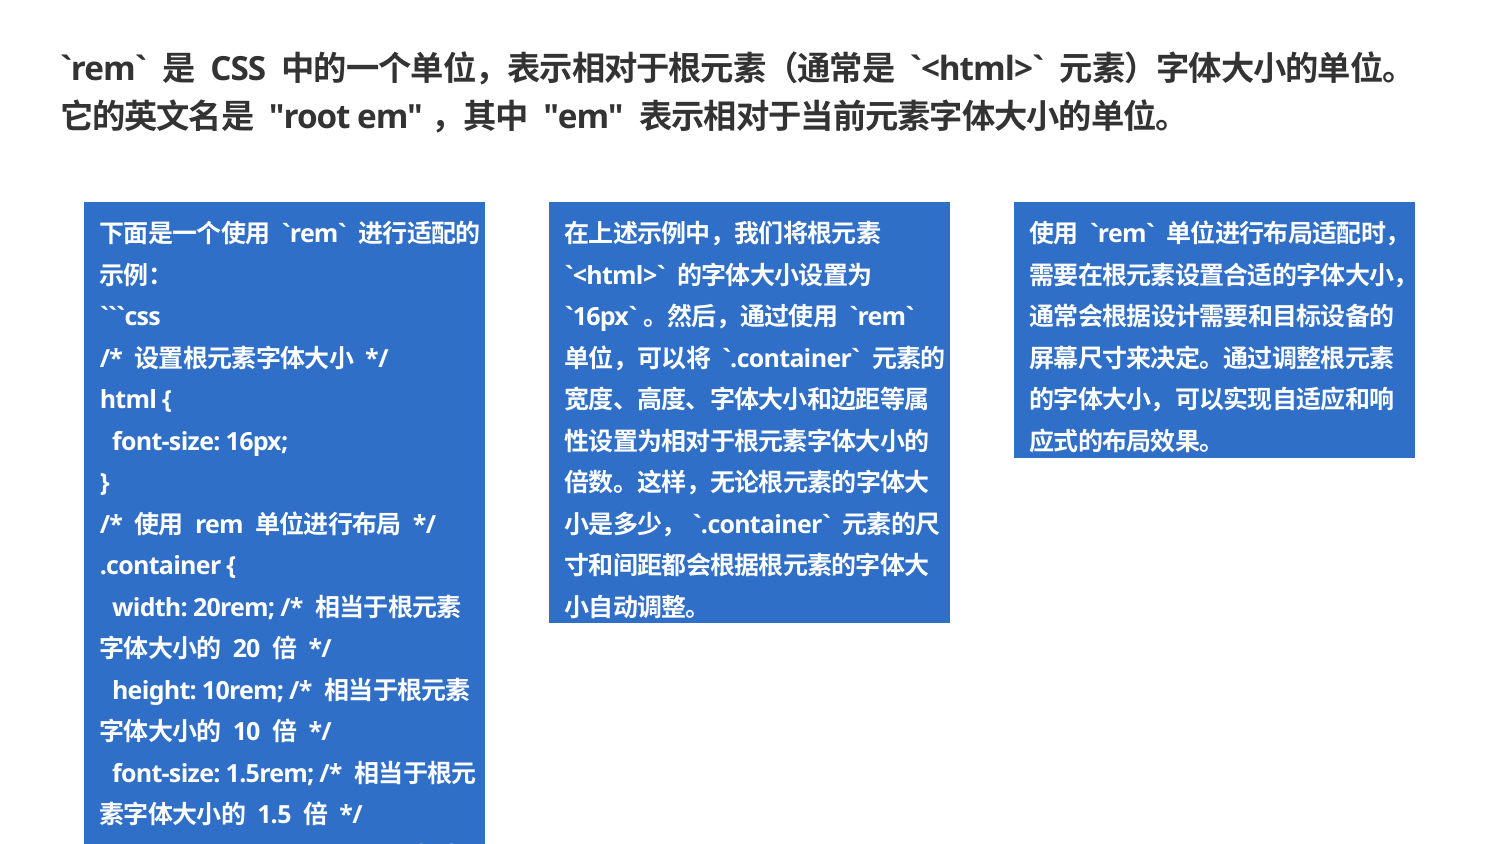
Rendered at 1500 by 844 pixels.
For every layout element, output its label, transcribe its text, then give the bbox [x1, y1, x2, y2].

picture [549, 202, 950, 623]
picture [84, 202, 485, 844]
picture [1014, 202, 1415, 458]
text_box `rem` 是 CSS 中的一个单位，表示相对于根元素（通常是 `<html>` 元素）字体大小的单位。它的英文名是 "root em"，其中 "em" 表示相对于当前元素字体大小的单位。 [60, 37, 1440, 135]
